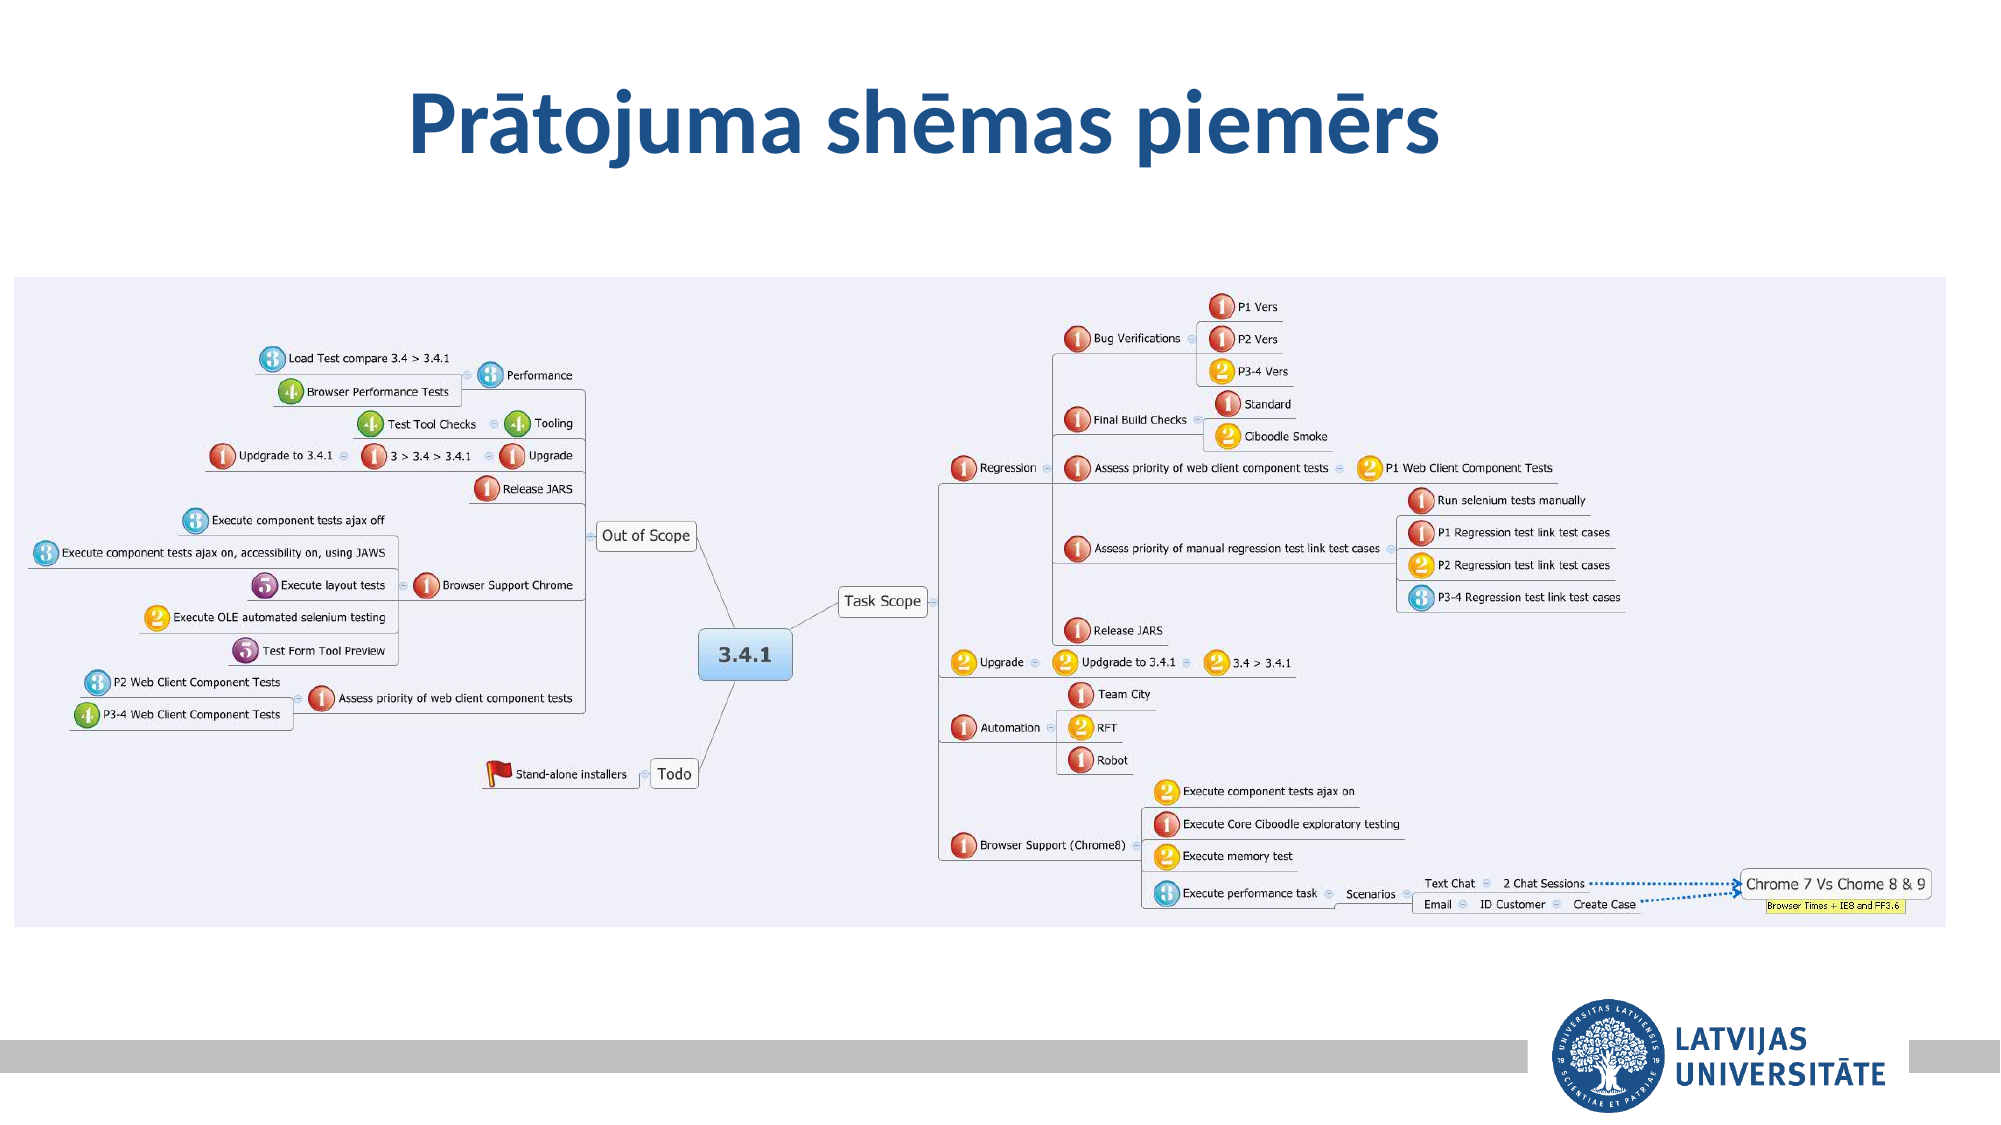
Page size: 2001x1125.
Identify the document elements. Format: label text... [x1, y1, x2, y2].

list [14, 277, 1946, 928]
text_box Prātojuma shēmas piemērs [62, 59, 1788, 188]
picture [1552, 999, 1885, 1113]
